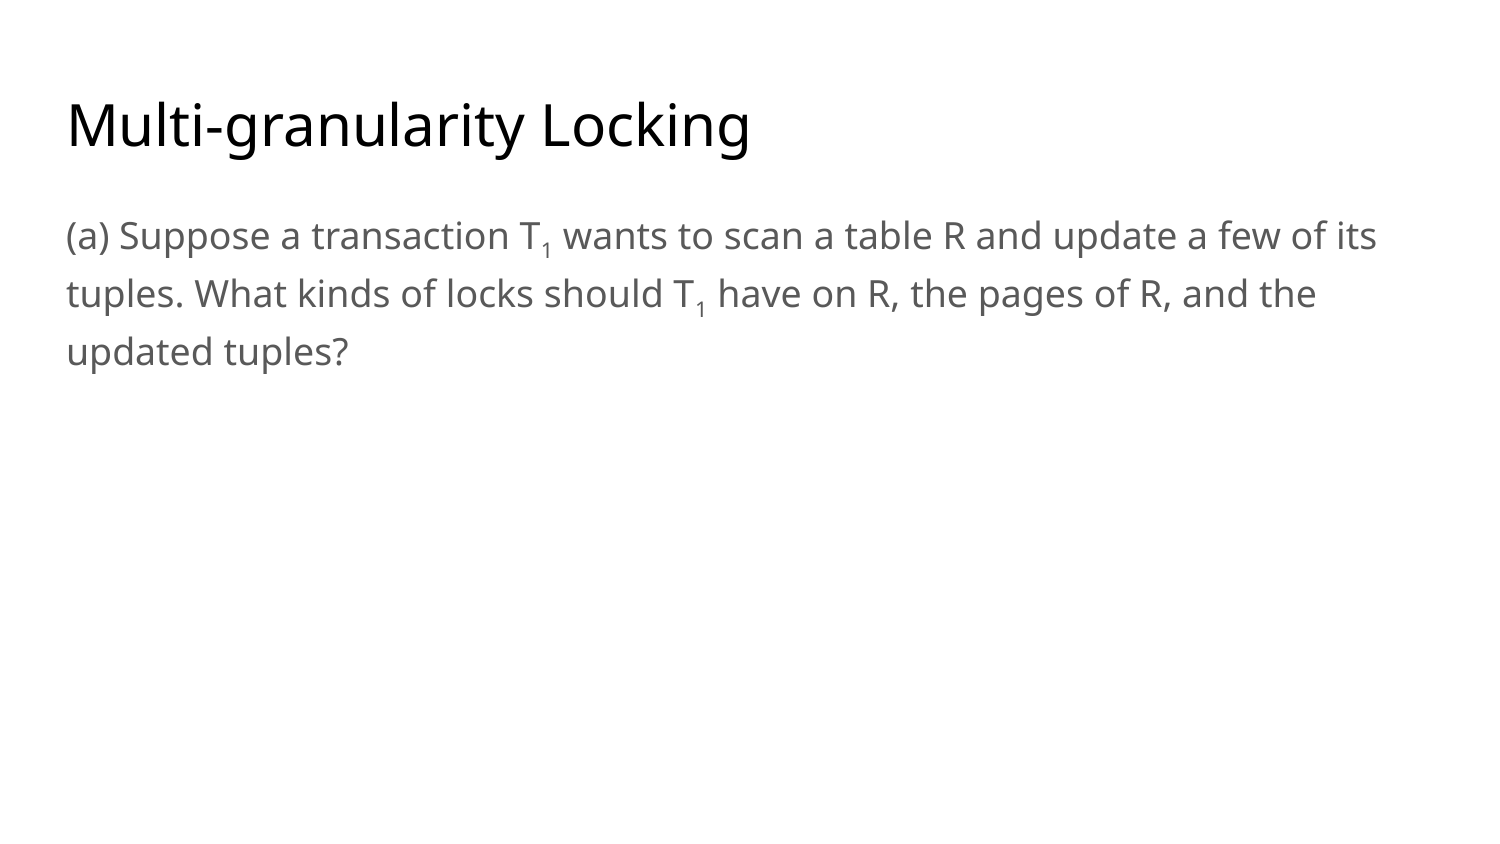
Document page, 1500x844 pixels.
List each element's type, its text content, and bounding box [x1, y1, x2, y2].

list (a) Suppose a transaction T1 wants to scan a table R and update a few of its tuples. What kinds of locks should T1 have on R, the pages of R, and the updated tuples? [51, 189, 1449, 750]
title Multi-granularity Locking [51, 72, 1449, 167]
